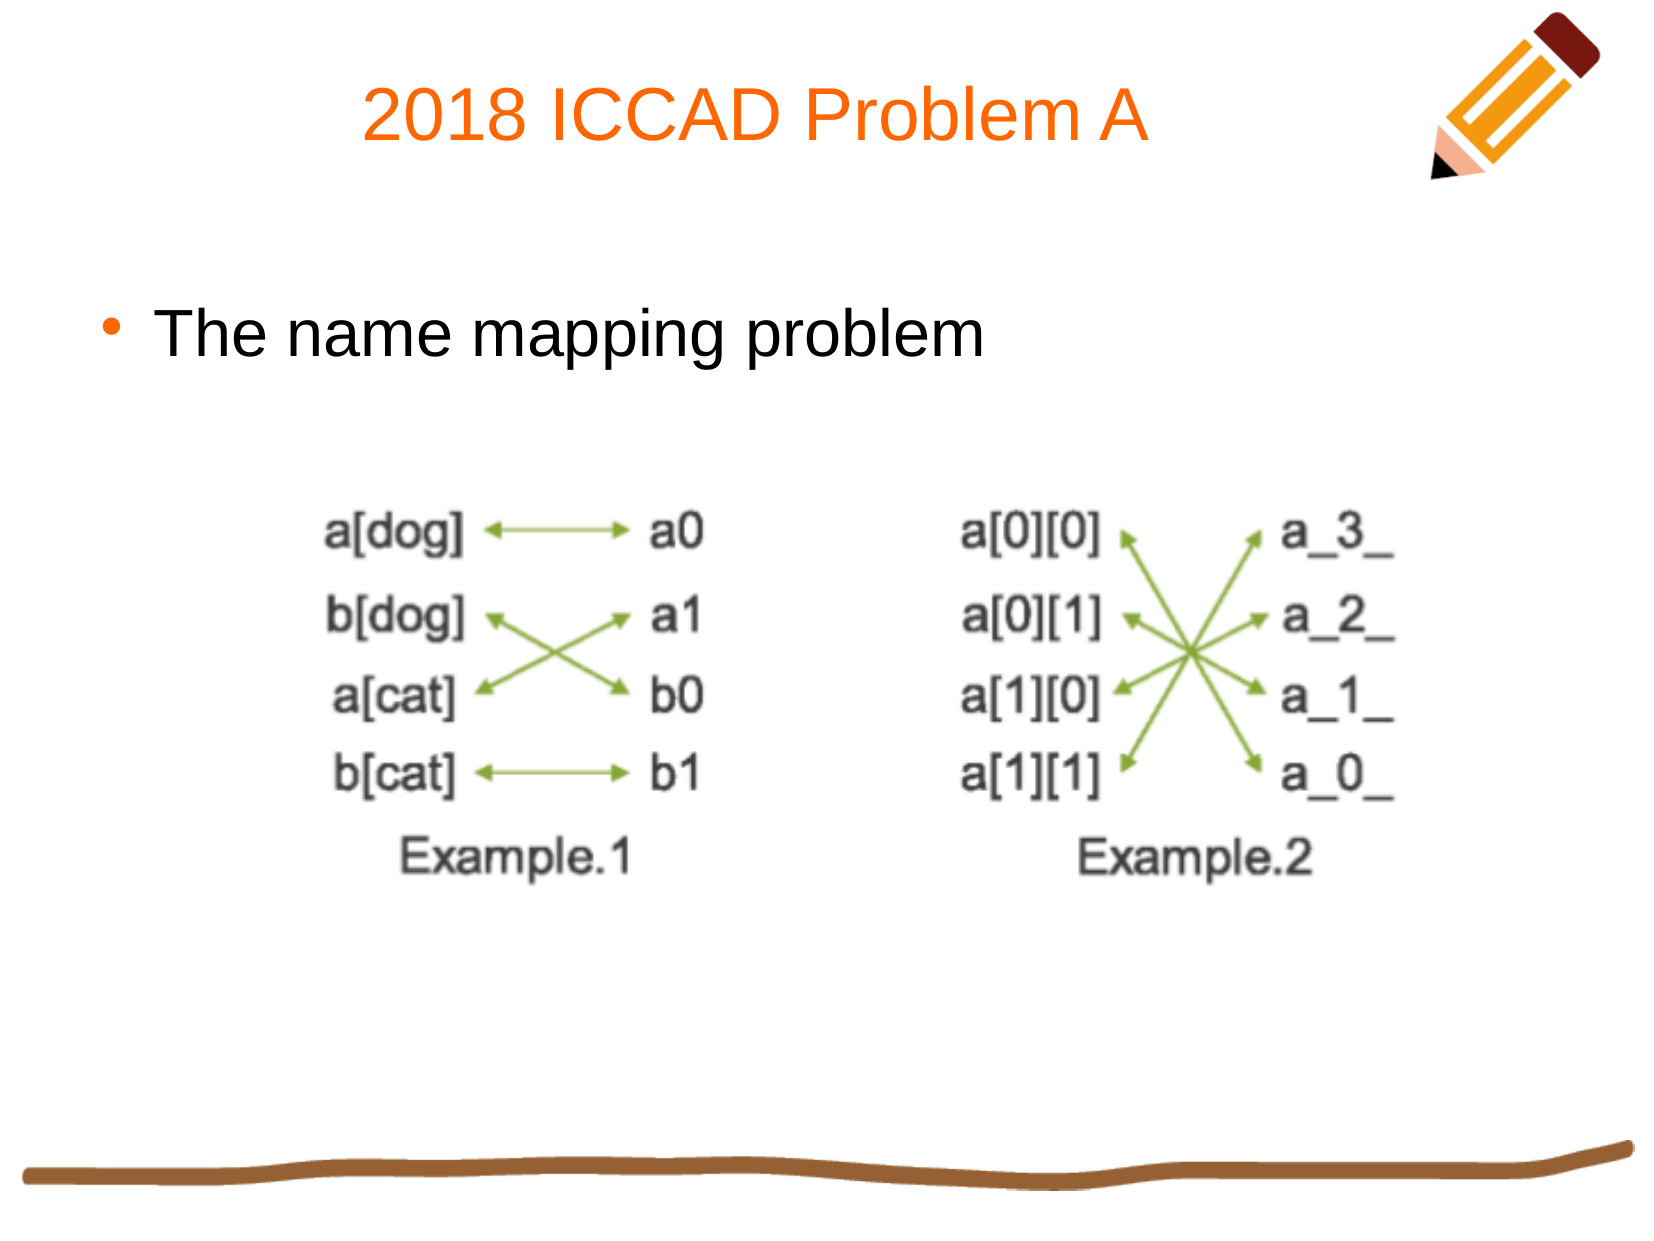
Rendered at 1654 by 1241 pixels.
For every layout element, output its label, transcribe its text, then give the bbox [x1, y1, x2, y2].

text_box 2018 ICCAD Problem A [82, 49, 1429, 172]
picture [261, 491, 1426, 912]
picture [22, 1140, 1635, 1191]
text_box The name mapping problem [82, 290, 1050, 1121]
picture [1430, 12, 1601, 181]
